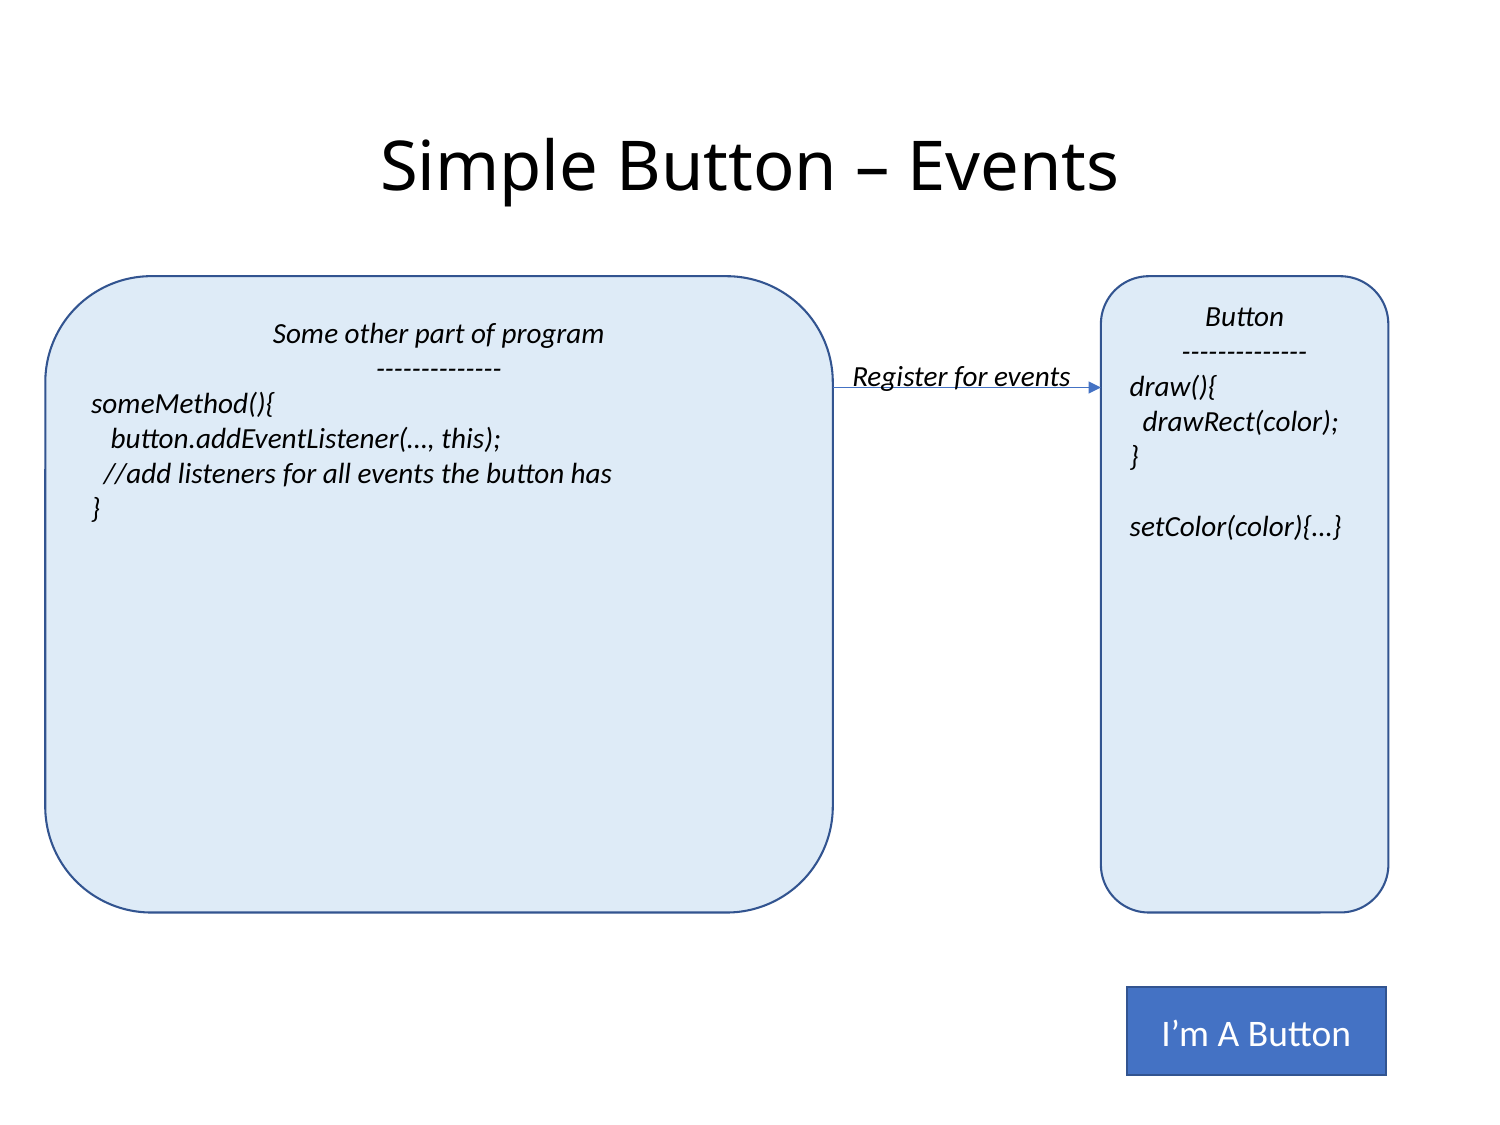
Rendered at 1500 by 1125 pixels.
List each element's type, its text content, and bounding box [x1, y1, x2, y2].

text_box Register for events [837, 349, 1088, 387]
text_box Some other part of program -------------- someMethod(){ button.addEventListener(…, this); //add listeners for all events the button has } [44, 275, 834, 914]
text_box Register for events [837, 388, 1088, 400]
title Simple Button – Events [103, 59, 1397, 278]
text_box I’m A Button [1126, 986, 1387, 1076]
text_box Button -------------- draw(){ drawRect(color); } setColor(color){…} [1099, 275, 1390, 914]
